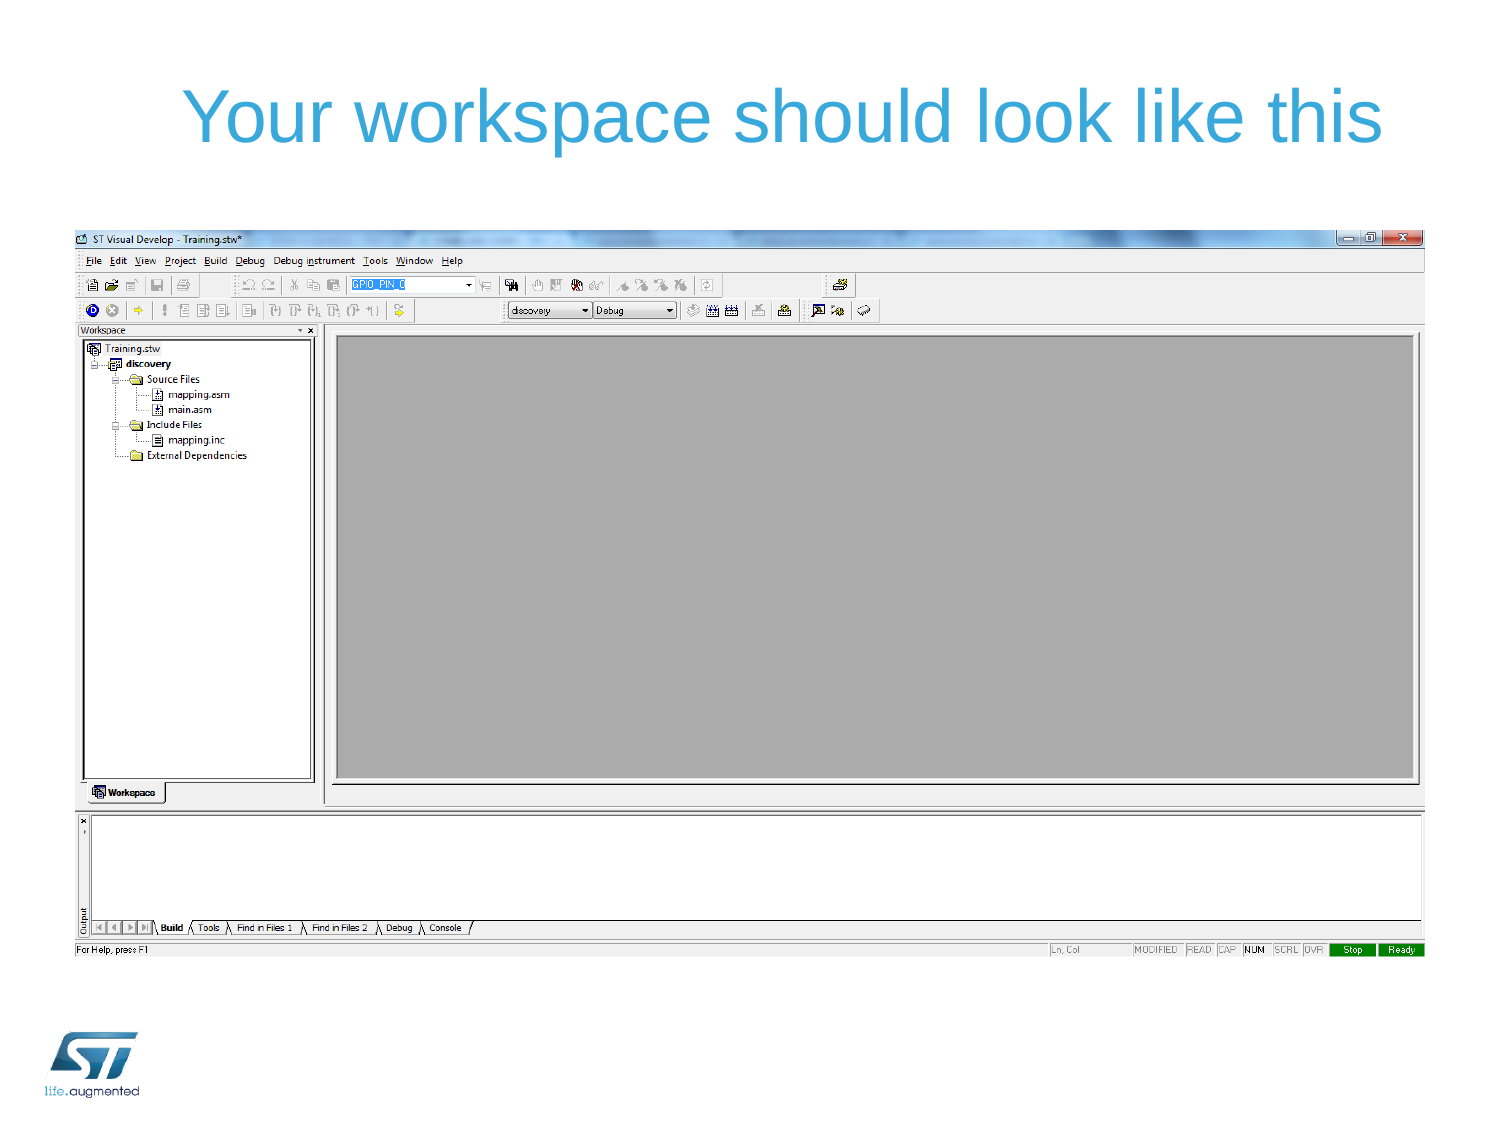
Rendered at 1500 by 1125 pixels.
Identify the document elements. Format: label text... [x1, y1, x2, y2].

title Your workspace should look like this [75, 19, 1400, 207]
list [74, 230, 1426, 957]
picture [37, 1022, 147, 1104]
